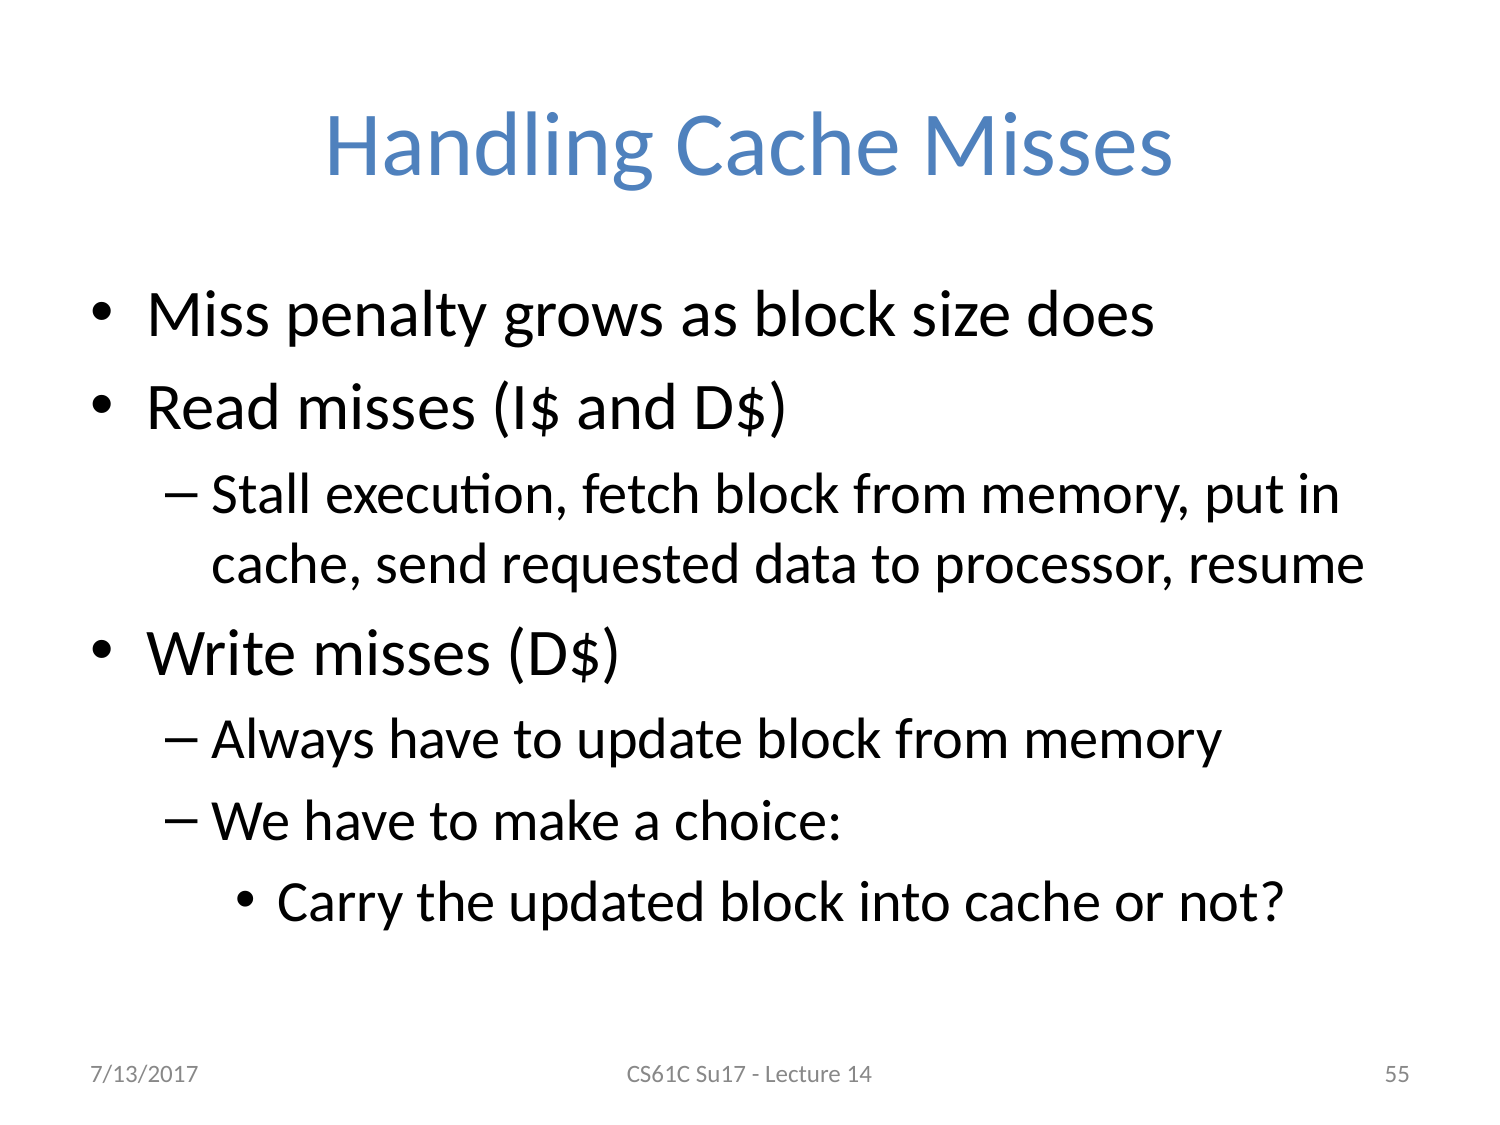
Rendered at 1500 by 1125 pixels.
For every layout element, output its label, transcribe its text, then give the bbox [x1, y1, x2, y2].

slide_number ‹#› [1074, 1042, 1425, 1103]
title Handling Cache Misses [75, 45, 1425, 233]
list Miss penalty grows as block size does Read misses (I$ and D$) Stall execution, fetch block from memory, put in cache, send requested data to processor, resume Write misses (D$) Always have to update block from memory We have to make a choice: Carry the updated block into cache or not? [75, 262, 1425, 1073]
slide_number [75, 1042, 425, 1103]
footer CS61C Su17 - Lecture 14 [512, 1042, 988, 1103]
